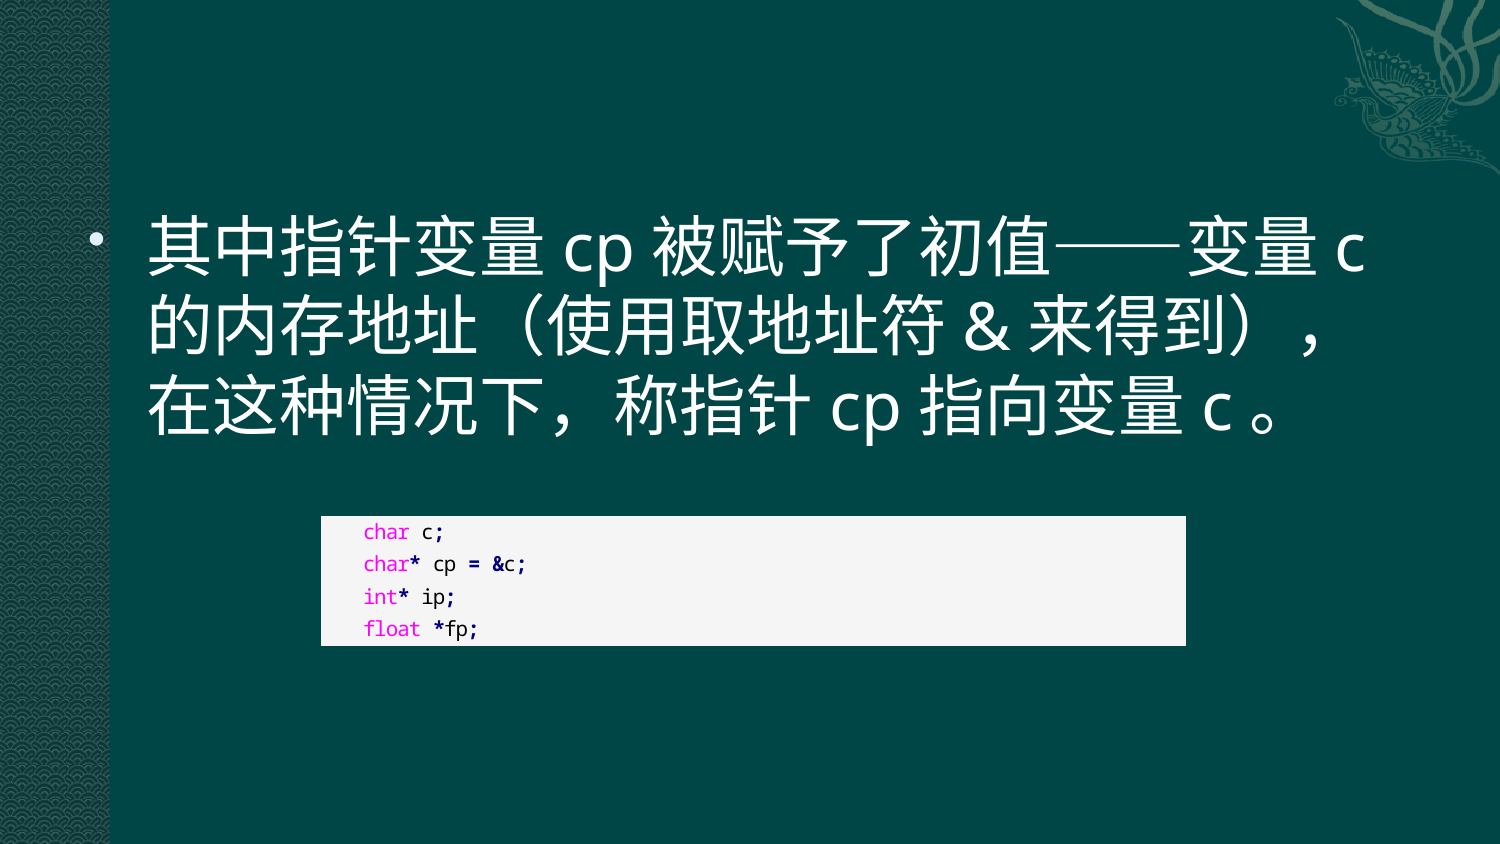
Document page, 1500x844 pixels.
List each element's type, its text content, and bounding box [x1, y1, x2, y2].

list 其中指针变量cp被赋予了初值——变量c的内存地址（使用取地址符&来得到），在这种情况下，称指针cp指向变量c。 [75, 196, 1425, 754]
picture [320, 515, 1190, 647]
picture [0, 0, 110, 844]
